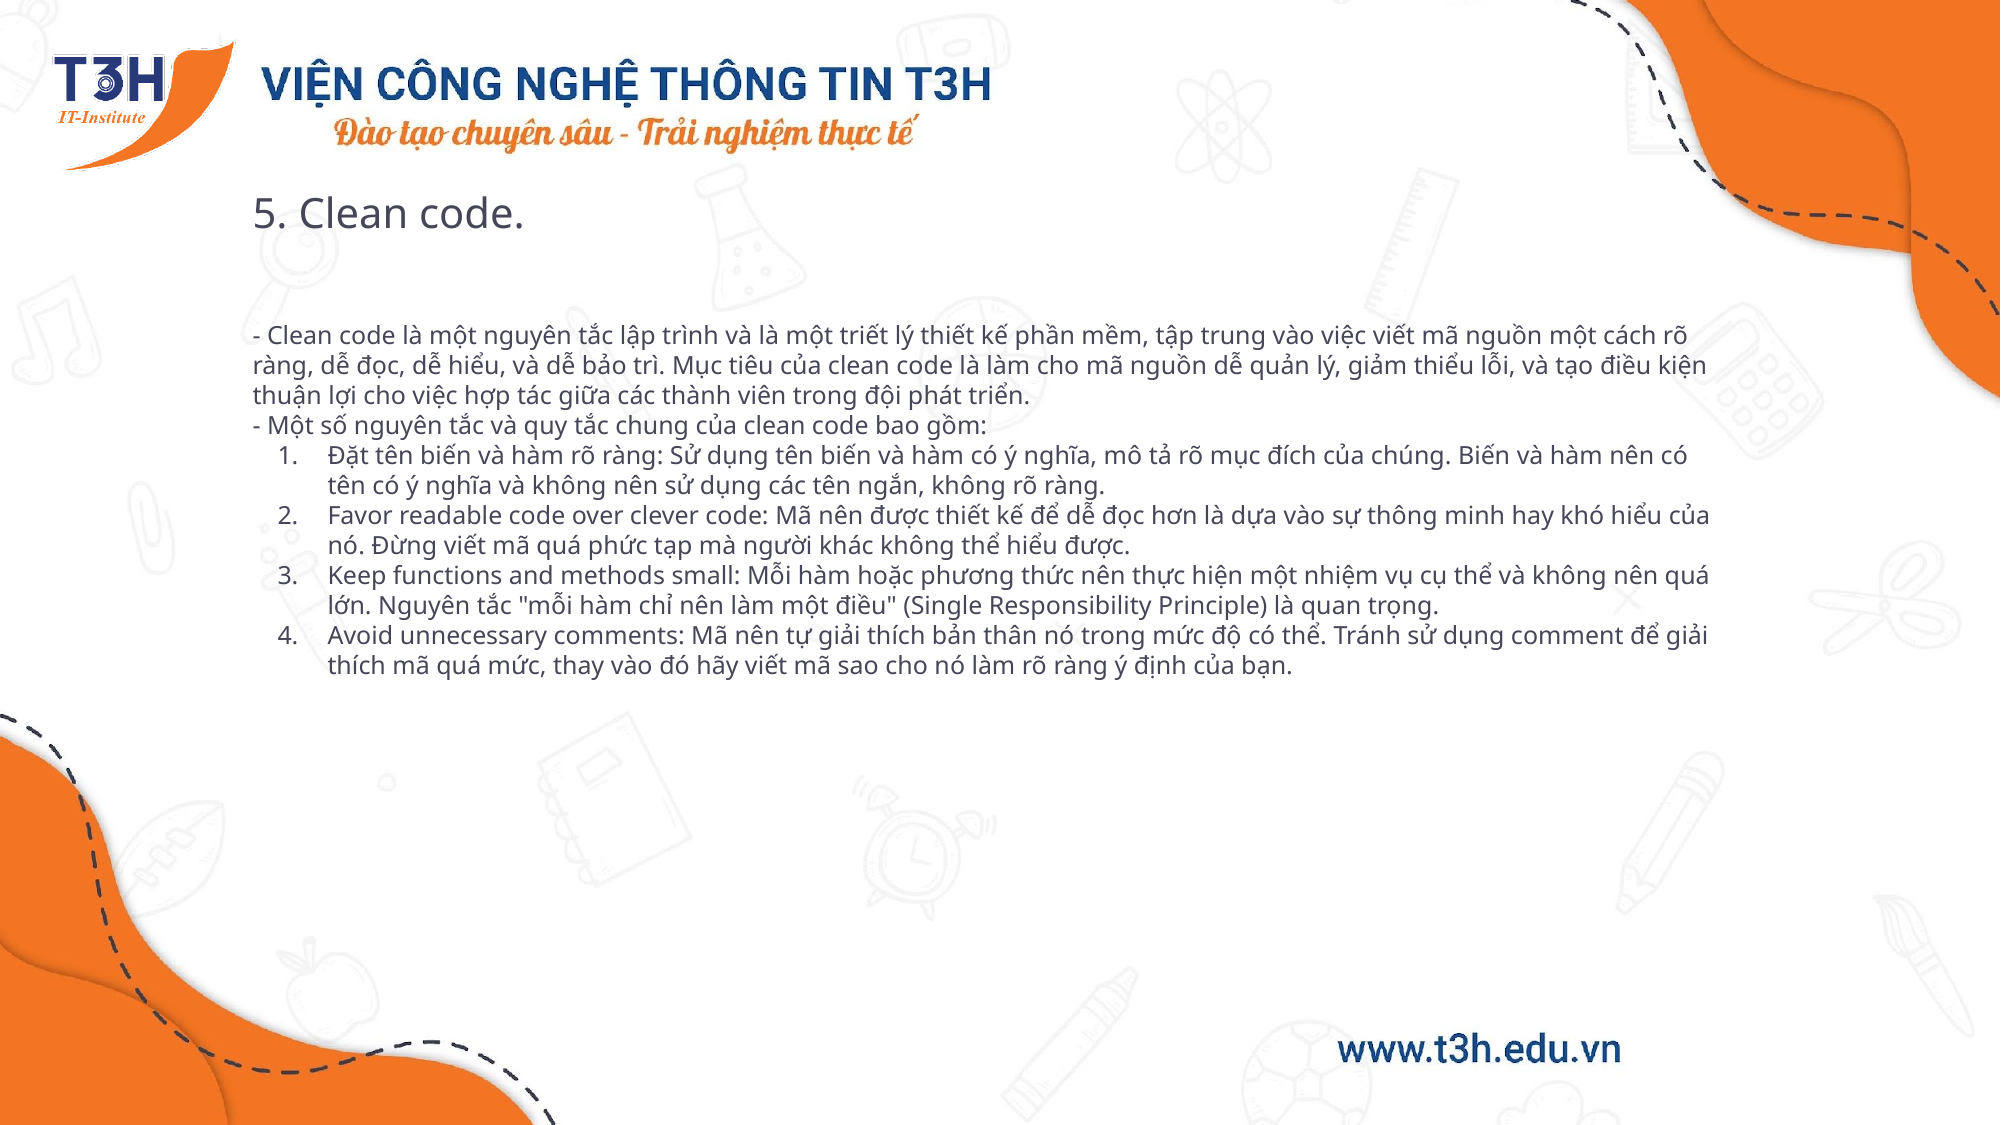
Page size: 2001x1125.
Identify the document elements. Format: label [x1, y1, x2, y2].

picture [0, 0, 2000, 1125]
text_box [351, 257, 484, 376]
